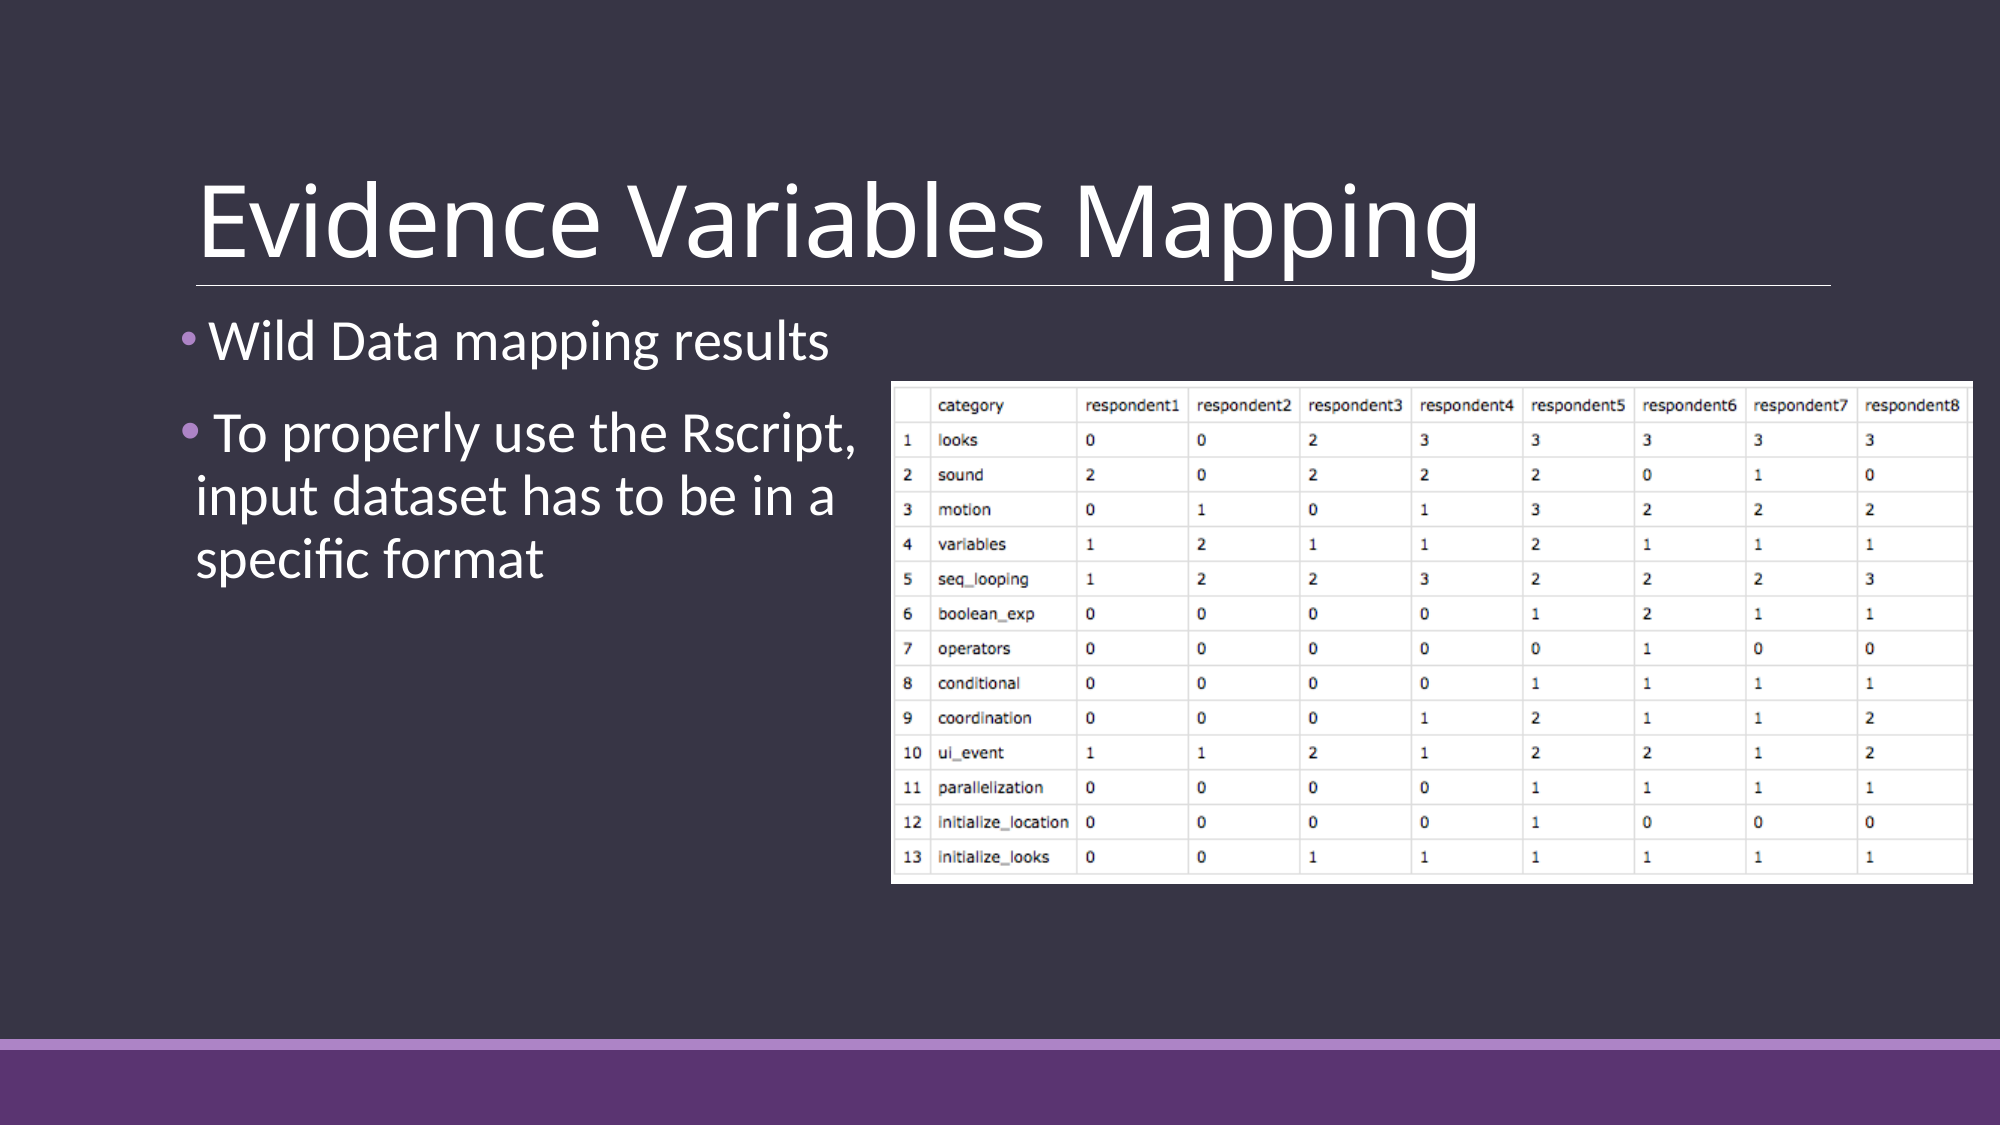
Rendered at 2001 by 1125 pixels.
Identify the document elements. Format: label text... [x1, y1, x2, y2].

list Wild Data mapping results To properly use the Rscript, input dataset has to be in a specific format [180, 302, 869, 963]
picture [890, 381, 1974, 885]
title Evidence Variables Mapping [180, 47, 1830, 285]
